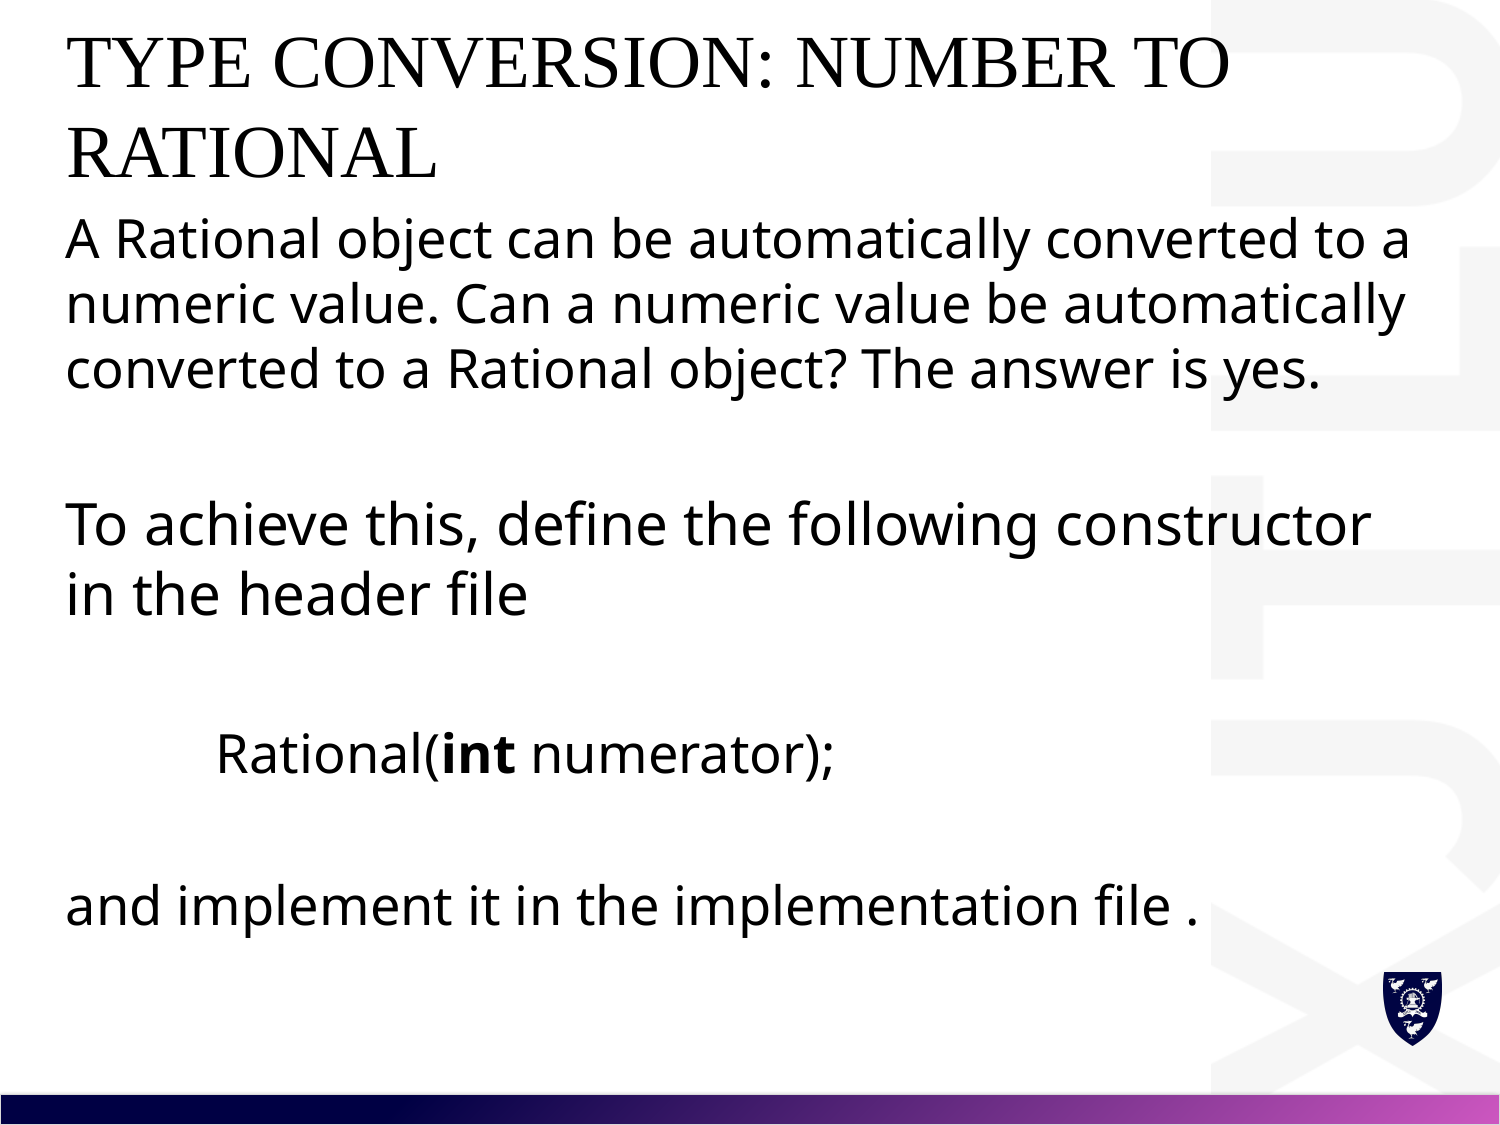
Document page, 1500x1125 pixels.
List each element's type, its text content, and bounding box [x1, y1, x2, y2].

title Type Conversion: number to Rational [50, 45, 1480, 160]
slide_number [1074, 1042, 1425, 1103]
list A Rational object can be automatically converted to a numeric value. Can a numeric value be automatically converted to a Rational object? The answer is yes. To achieve this, define the following constructor in the header file Rational(int numerator); and implement it in the implementation file . [50, 197, 1443, 985]
picture [1383, 985, 1442, 1046]
